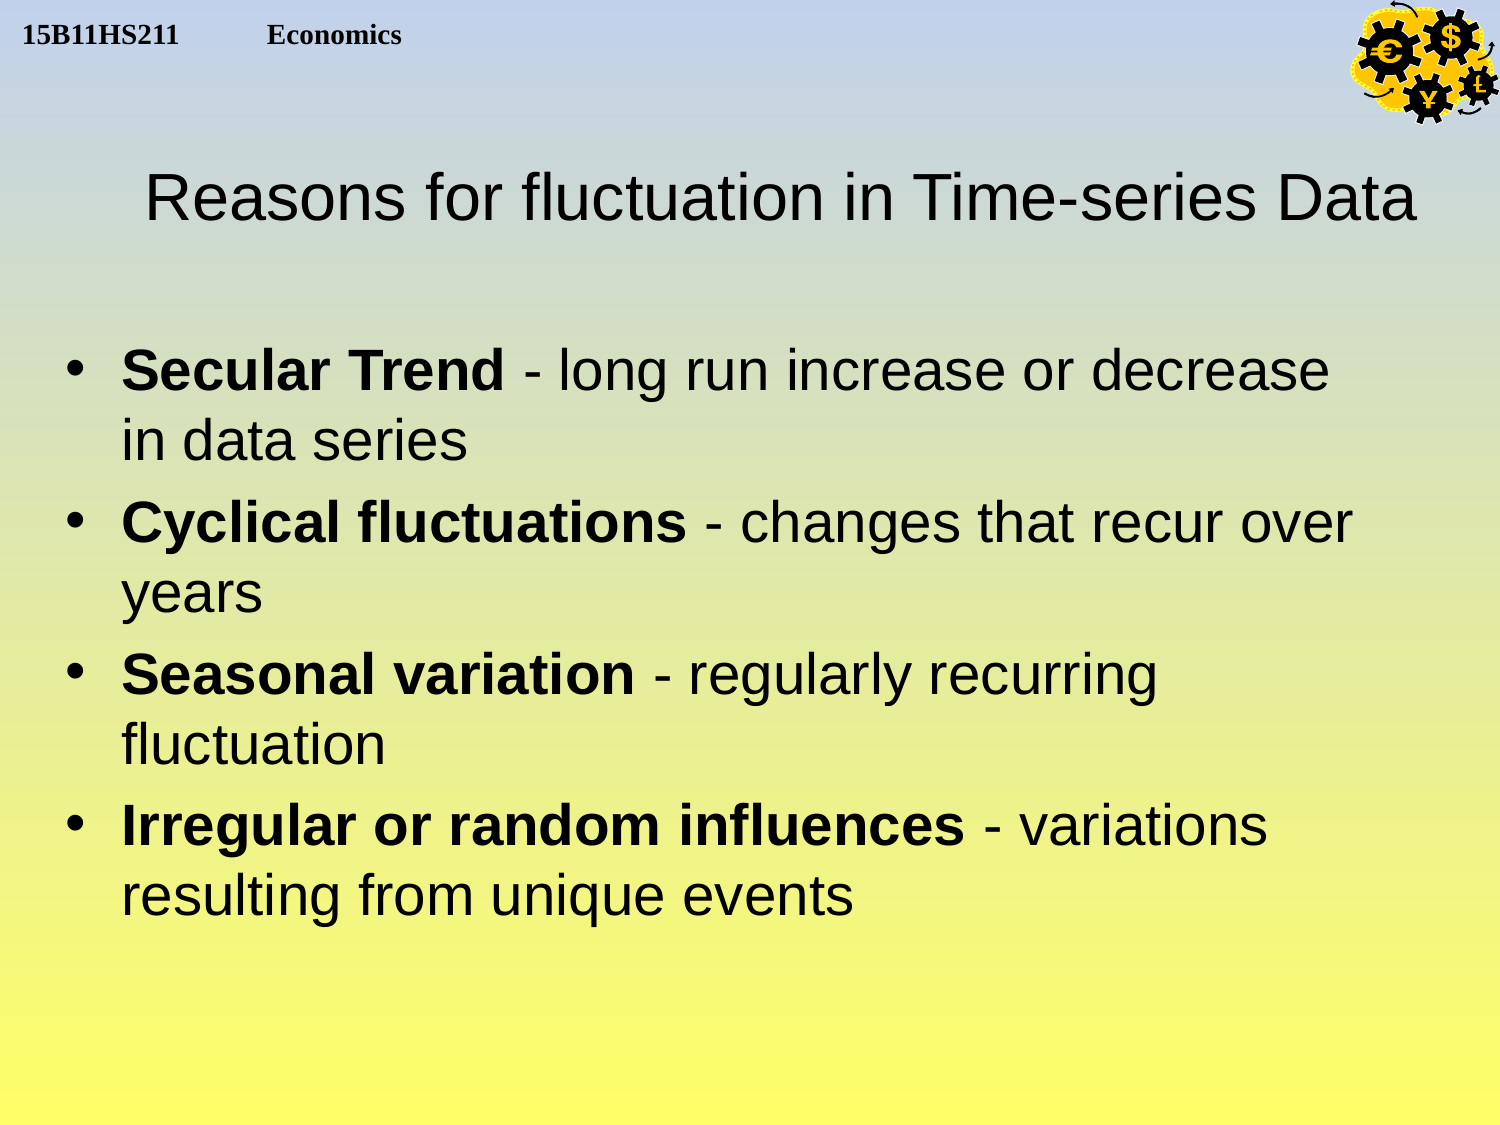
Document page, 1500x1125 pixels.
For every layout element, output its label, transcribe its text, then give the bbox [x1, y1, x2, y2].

list Secular Trend - long run increase or decrease in data series Cyclical fluctuations - changes that recur over years Seasonal variation - regularly recurring fluctuation Irregular or random influences - variations resulting from unique events [50, 324, 1375, 1000]
title Reasons for fluctuation in Time-series Data [112, 99, 1450, 288]
